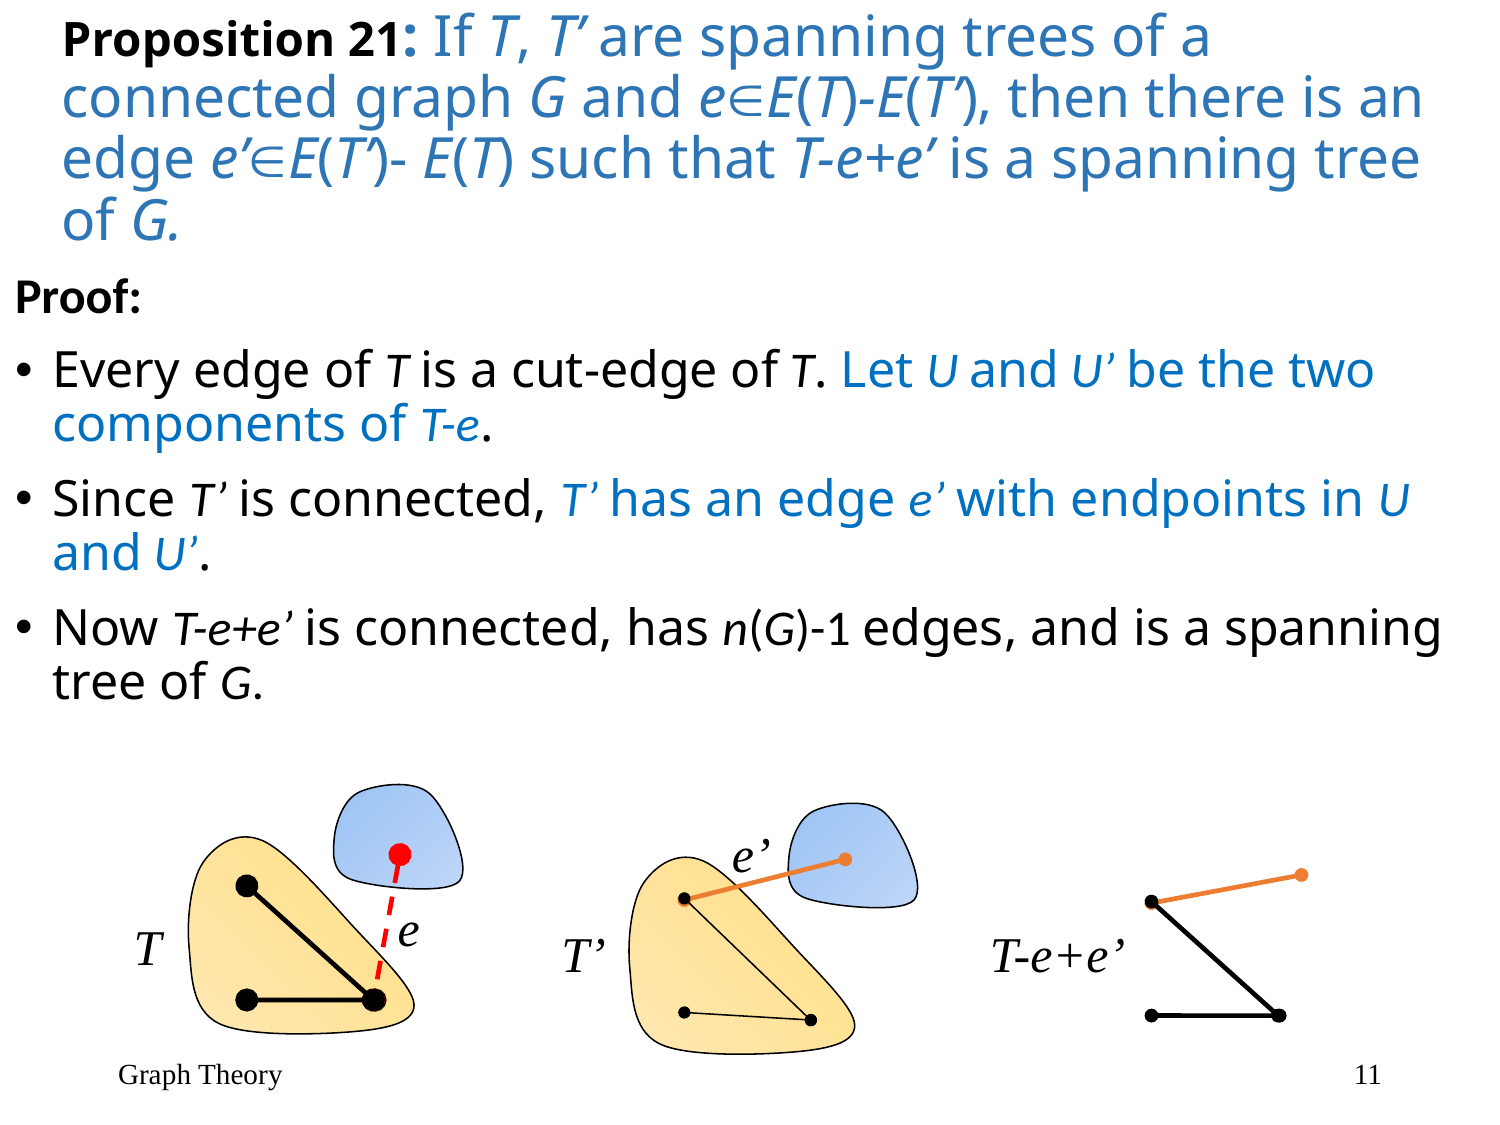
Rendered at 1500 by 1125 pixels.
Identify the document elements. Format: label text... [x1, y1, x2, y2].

text_box [236, 875, 384, 1011]
text_box [236, 989, 363, 1011]
text_box [678, 892, 817, 1027]
text_box e [382, 889, 435, 964]
text_box T [118, 907, 235, 983]
slide_number 11 [1059, 1042, 1397, 1103]
text_box Proposition 21: If T, T’ are spanning trees of a connected graph G and eE(T)-E(T’), then there is an edge e’E(T’)- E(T) such that T-e+e’ is a spanning tree of G. [46, 0, 1451, 261]
text_box [1158, 868, 1308, 902]
text_box [333, 784, 463, 889]
text_box [794, 803, 918, 908]
text_box [1145, 895, 1167, 915]
text_box T’ [546, 915, 663, 991]
text_box e’ [717, 815, 807, 891]
text_box T-e+e’ [974, 915, 1174, 991]
text_box [389, 844, 411, 870]
slide_number Graph Theory [103, 1042, 441, 1103]
text_box [807, 853, 852, 870]
text_box [678, 1006, 804, 1020]
text_box [189, 836, 415, 1034]
text_box [1145, 1009, 1272, 1022]
text_box [631, 857, 855, 1055]
text_box [1174, 921, 1285, 1022]
list Proof: Every edge of T is a cut-edge of T. Let U and U’ be the two components of T-e. Since T’ is connected, T’ has an edge e’ with endpoints in U and U’. Now T-e+e’ is connected, has n(G)-1 edges, and is a spanning tree of G. [0, 262, 1500, 742]
